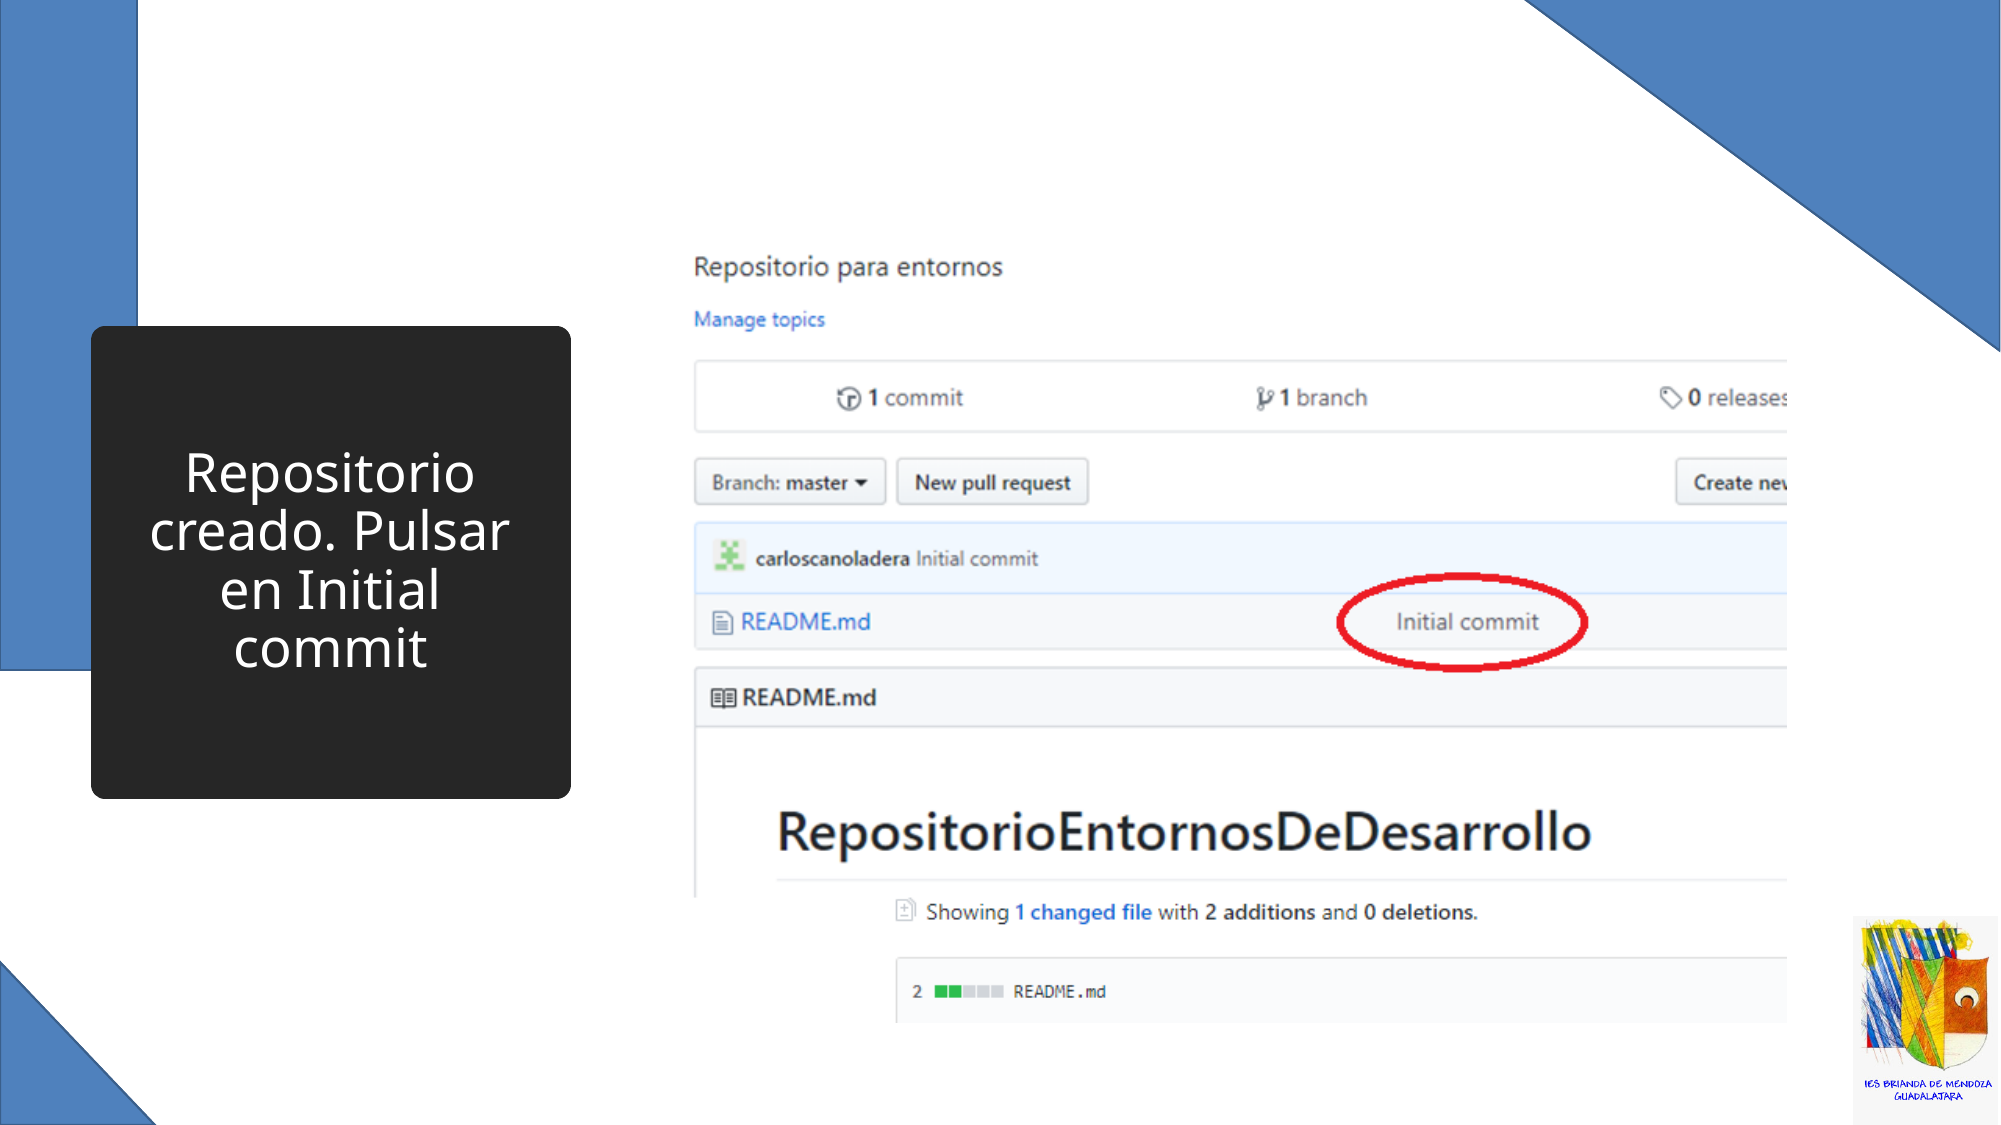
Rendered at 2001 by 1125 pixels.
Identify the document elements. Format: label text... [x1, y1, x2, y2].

picture [610, 227, 1787, 1023]
picture [1853, 916, 1998, 1125]
title Repositorio creado. Pulsar en Initial commit [105, 340, 557, 785]
